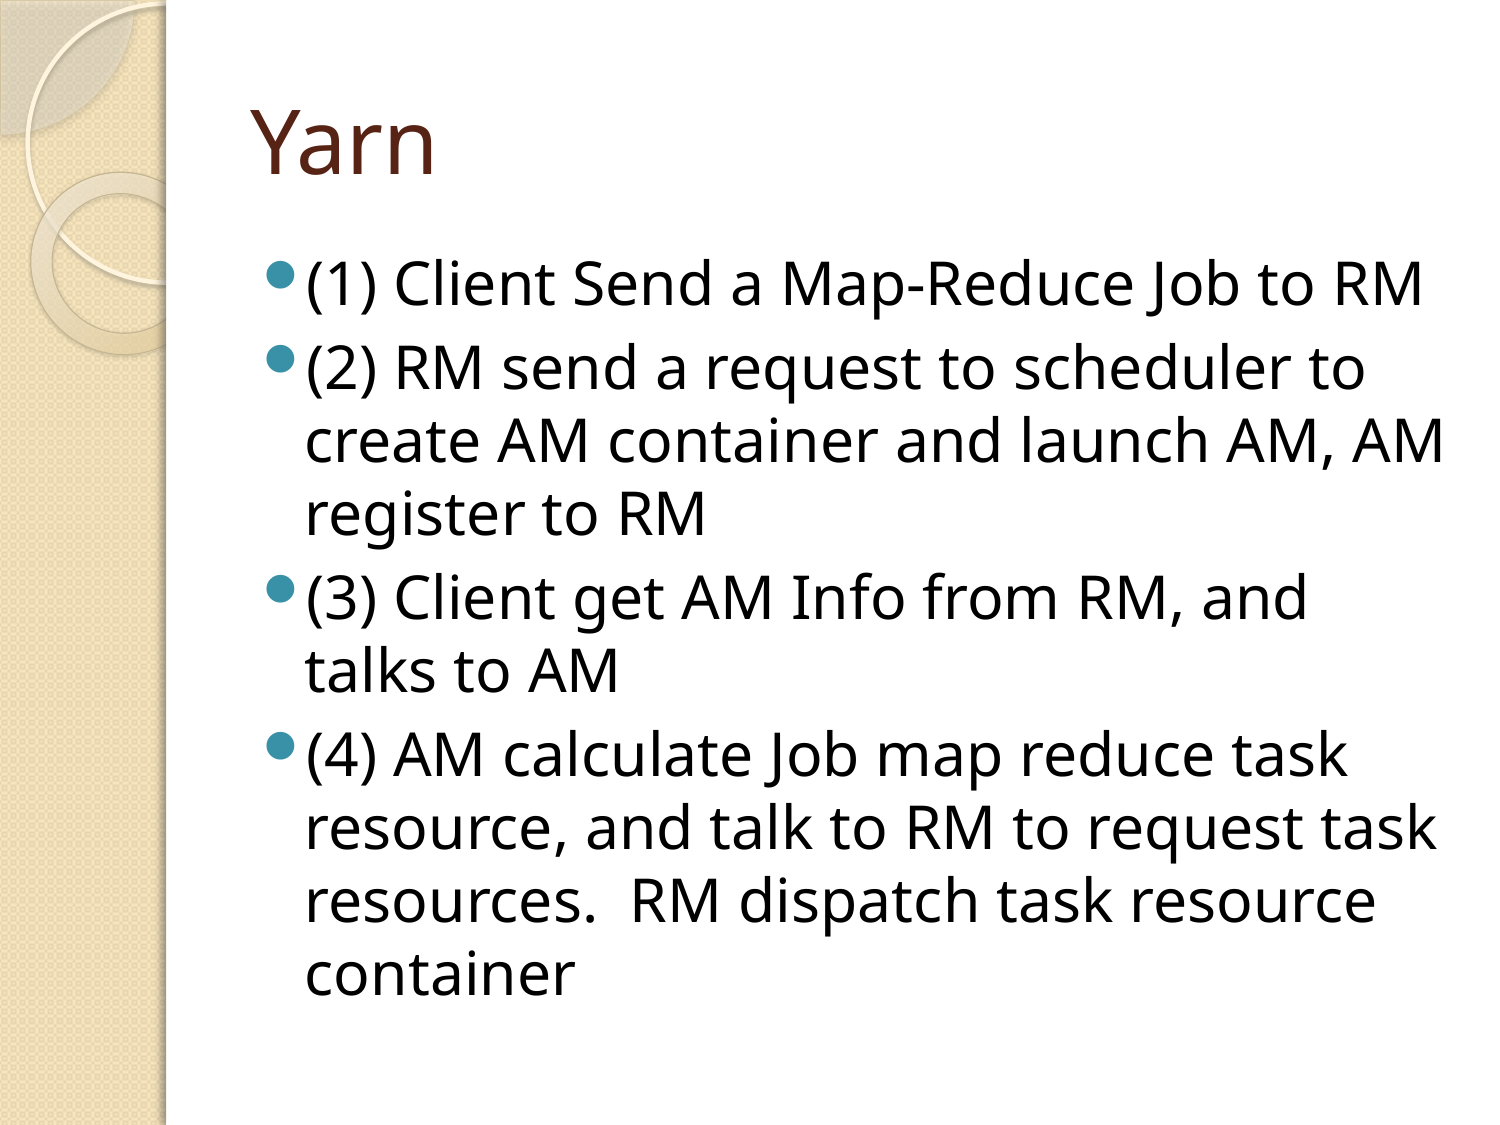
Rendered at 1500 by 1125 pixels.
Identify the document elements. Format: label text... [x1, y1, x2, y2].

list (1) Client Send a Map-Reduce Job to RM (2) RM send a request to scheduler to create AM container and launch AM, AM register to RM (3) Client get AM Info from RM, and talks to AM (4) AM calculate Job map reduce task resource, and talk to RM to request task resources. RM dispatch task resource container [235, 237, 1466, 1025]
title Yarn [235, 45, 1466, 233]
